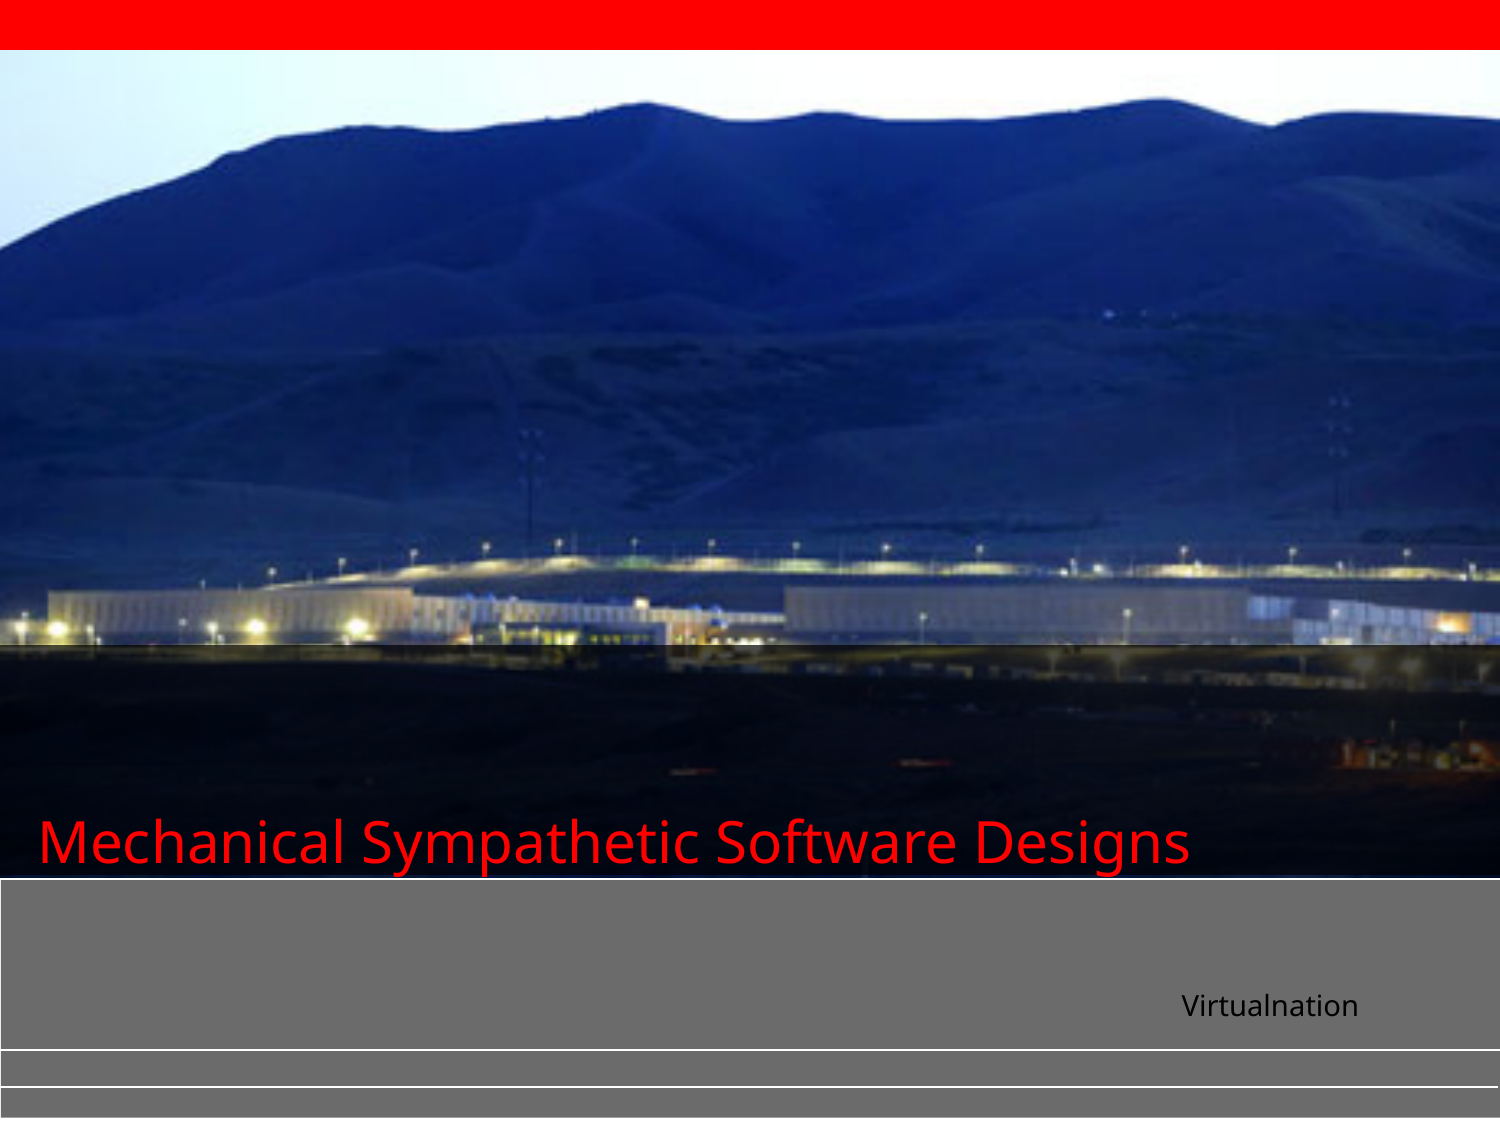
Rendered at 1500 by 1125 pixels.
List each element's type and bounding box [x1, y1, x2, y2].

text_box [0, 879, 1500, 1118]
picture [0, 0, 1500, 878]
